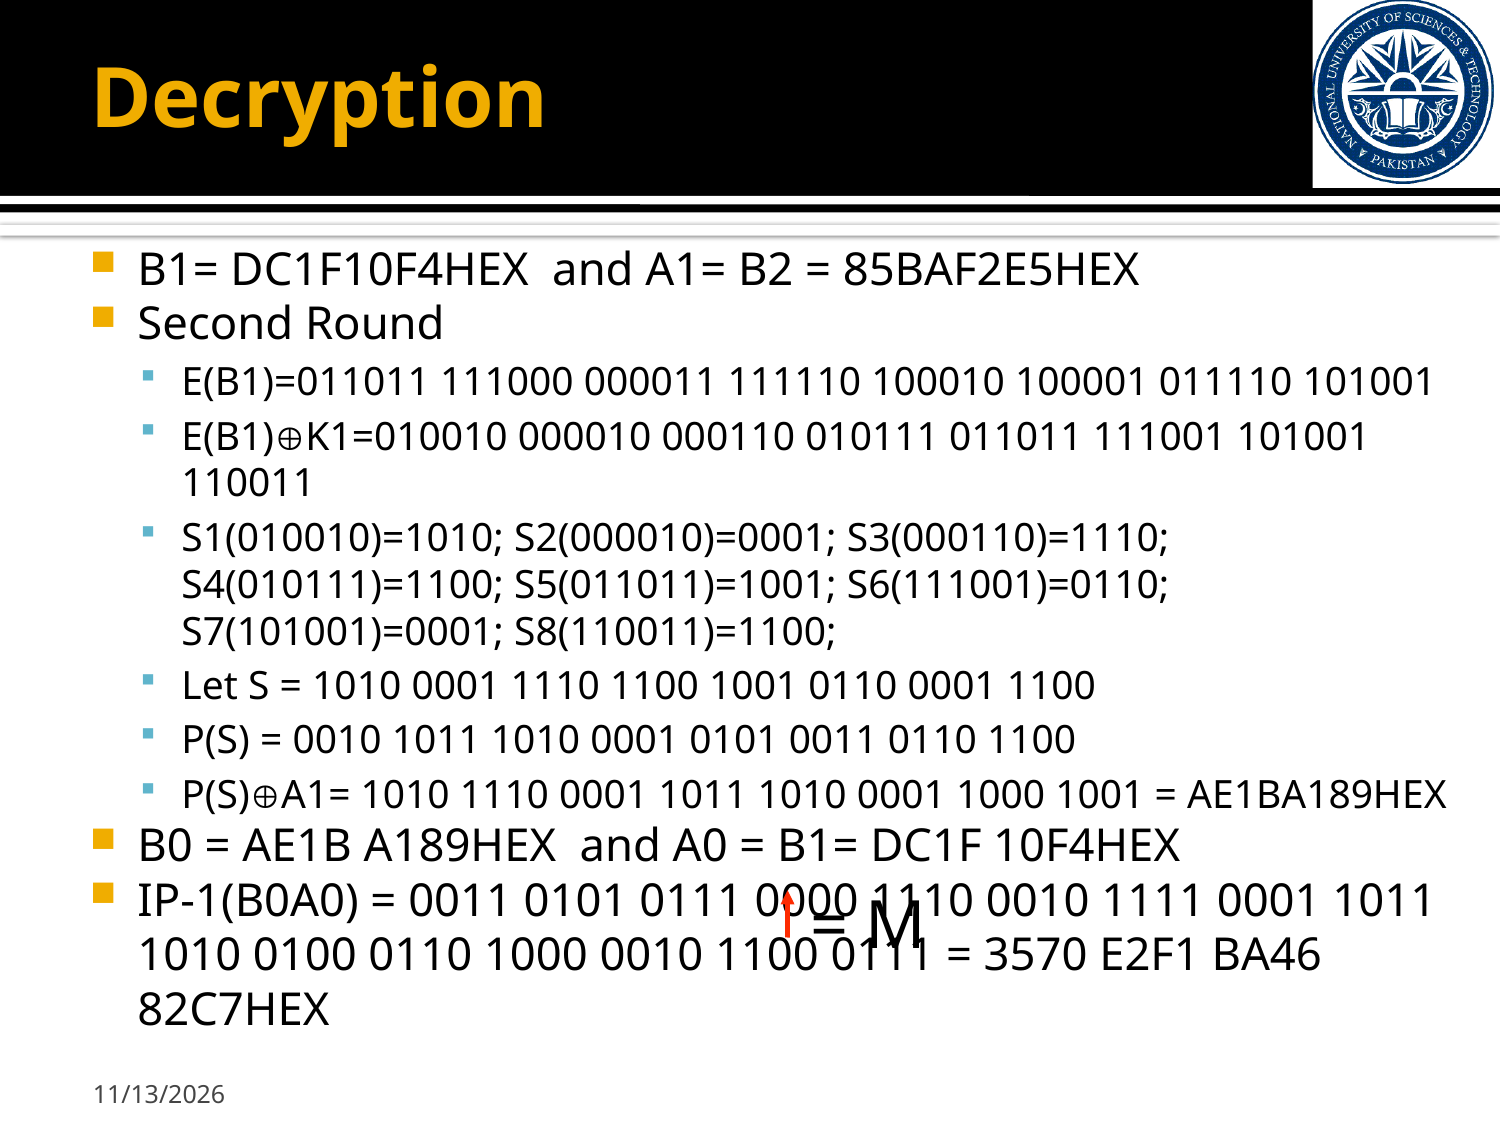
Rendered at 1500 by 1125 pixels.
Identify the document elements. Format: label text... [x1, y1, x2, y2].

text_box = M [749, 874, 987, 970]
list B1= DC1F10F4HEX and A1= B2 = 85BAF2E5HEX Second Round E(B1)=011011 111000 000011 111110 100010 100001 011110 101001 E(B1)K1=010010 000010 000110 010111 011011 111001 101001 110011 S1(010010)=1010; S2(000010)=0001; S3(000110)=1110; S4(010111)=1100; S5(011011)=1001; S6(111001)=0110; S7(101001)=0001; S8(110011)=1100; Let S = 1010 0001 1110 1100 1001 0110 0001 1100 P(S) = 0010 1011 1010 0001 0101 0011 0110 1100 P(S)A1= 1010 1110 0001 1011 1010 0001 1000 1001 = AE1BA189HEX B0 = AE1B A189HEX and A0 = B1= DC1F 10F4HEX IP-1(B0A0) = 0011 0101 0111 0000 1110 0010 1111 0001 1011 1010 0100 0110 1000 0010 1100 0111 = 3570 E2F1 BA46 82C7HEX [62, 224, 1463, 1063]
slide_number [75, 1067, 425, 1113]
picture [1312, 0, 1500, 188]
title Decryption [75, 12, 1313, 175]
